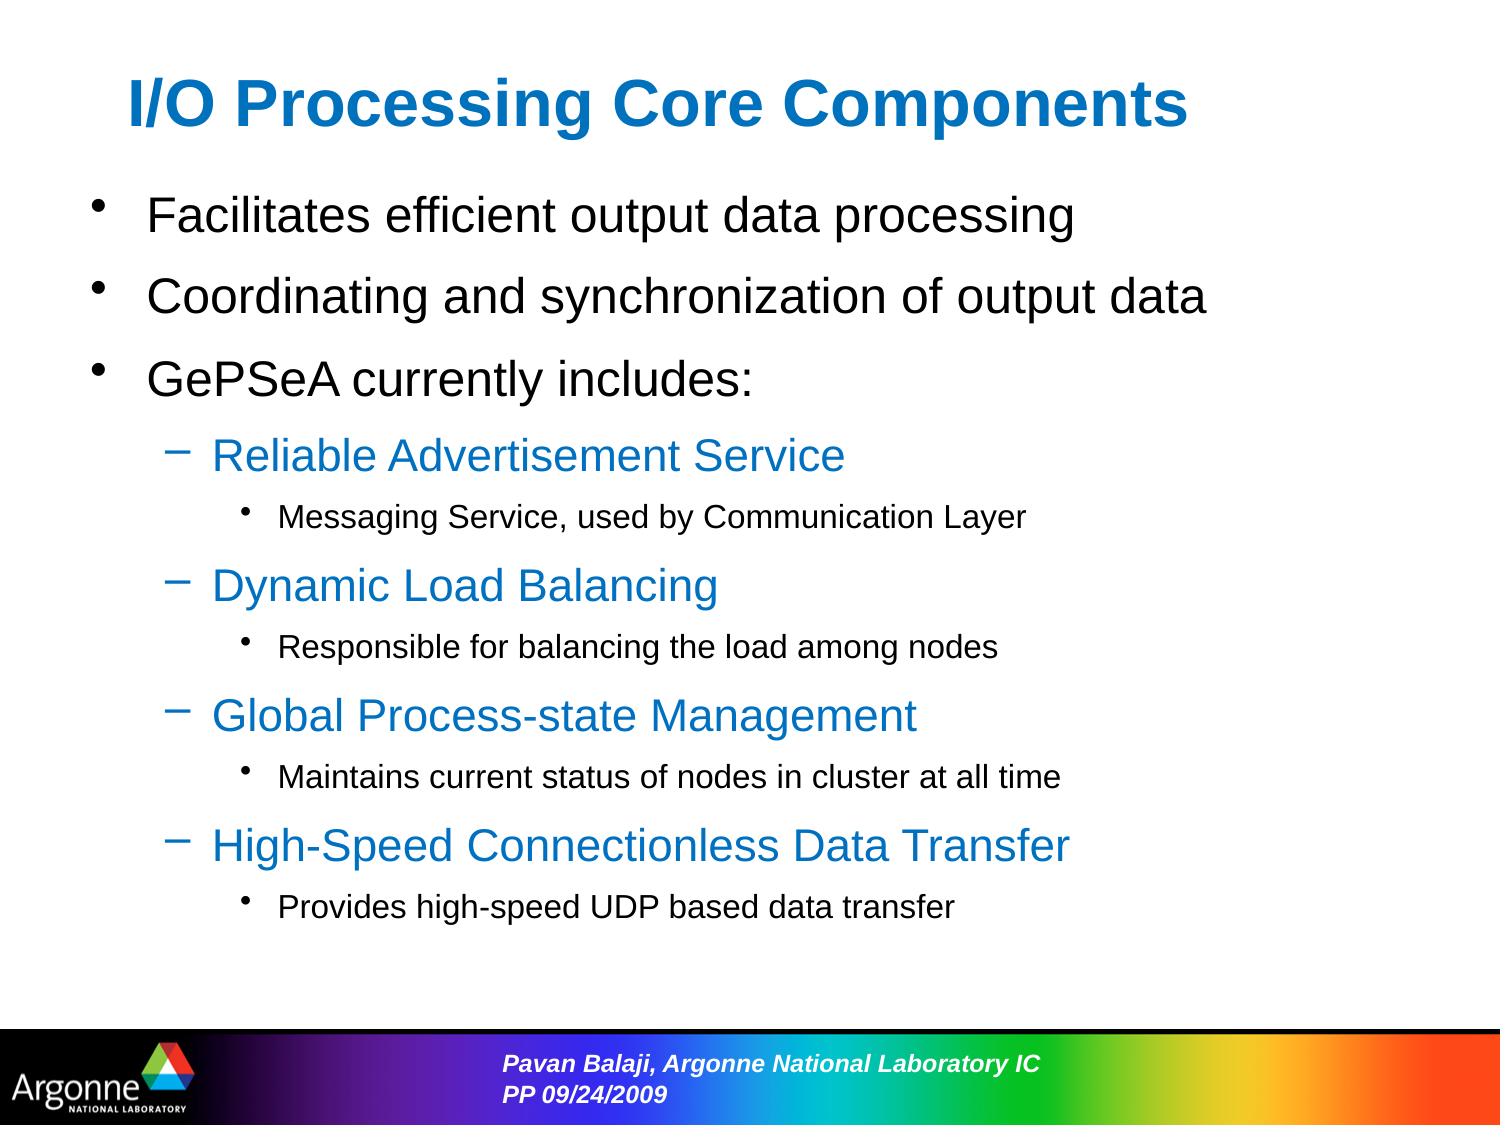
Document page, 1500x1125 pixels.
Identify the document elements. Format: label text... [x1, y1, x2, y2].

footer Pavan Balaji, Argonne National Laboratory ICPP 09/24/2009 [487, 1034, 1063, 1113]
title I/O Processing Core Components [112, 37, 1426, 162]
list Facilitates efficient output data processing Coordinating and synchronization of output data GePSeA currently includes: Reliable Advertisement Service Messaging Service, used by Communication Layer Dynamic Load Balancing Responsible for balancing the load among nodes Global Process-state Management Maintains current status of nodes in cluster at all time High-Speed Connectionless Data Transfer Provides high-speed UDP based data transfer [74, 162, 1463, 976]
picture [0, 1029, 1500, 1125]
